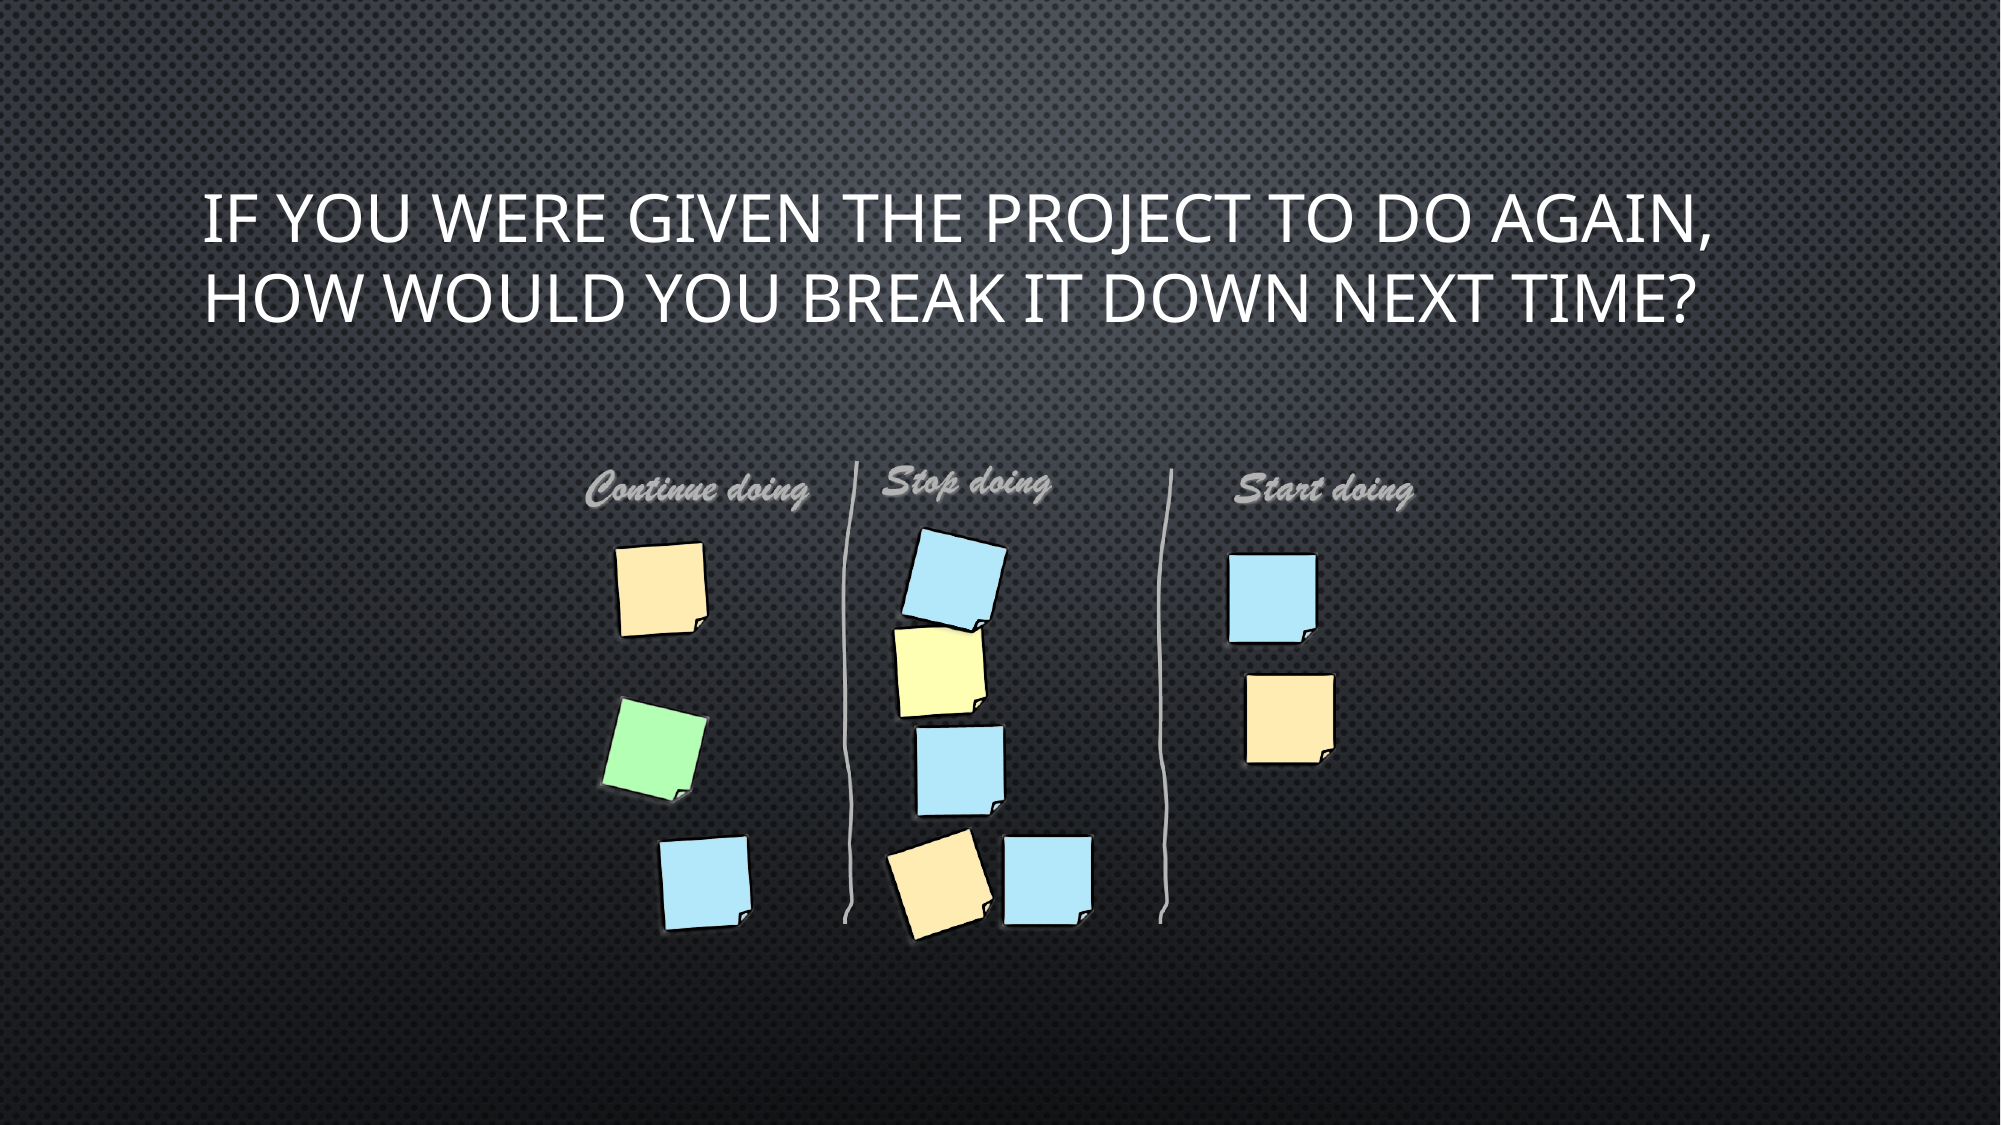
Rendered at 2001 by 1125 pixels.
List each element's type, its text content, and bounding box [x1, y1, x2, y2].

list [554, 437, 1445, 951]
title If you were given the project to do again, how would you break it down next time? [187, 99, 1813, 413]
